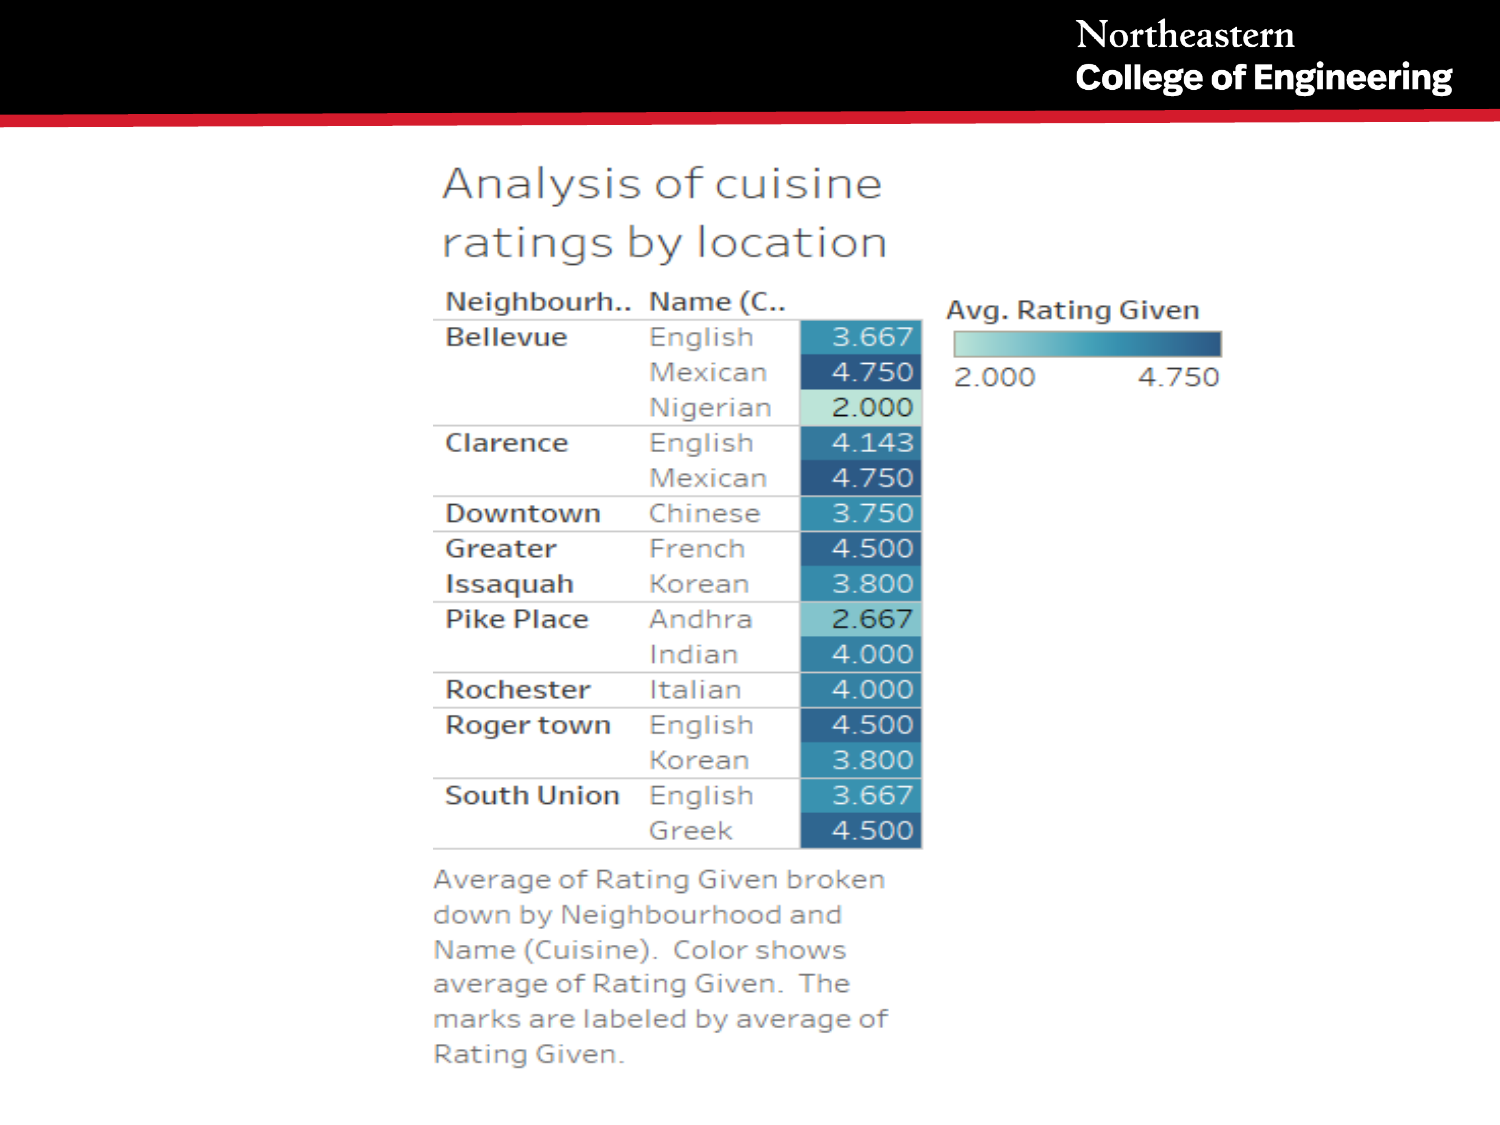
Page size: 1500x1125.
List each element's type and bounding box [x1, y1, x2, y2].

picture [1059, 11, 1484, 121]
picture [433, 143, 1231, 1075]
